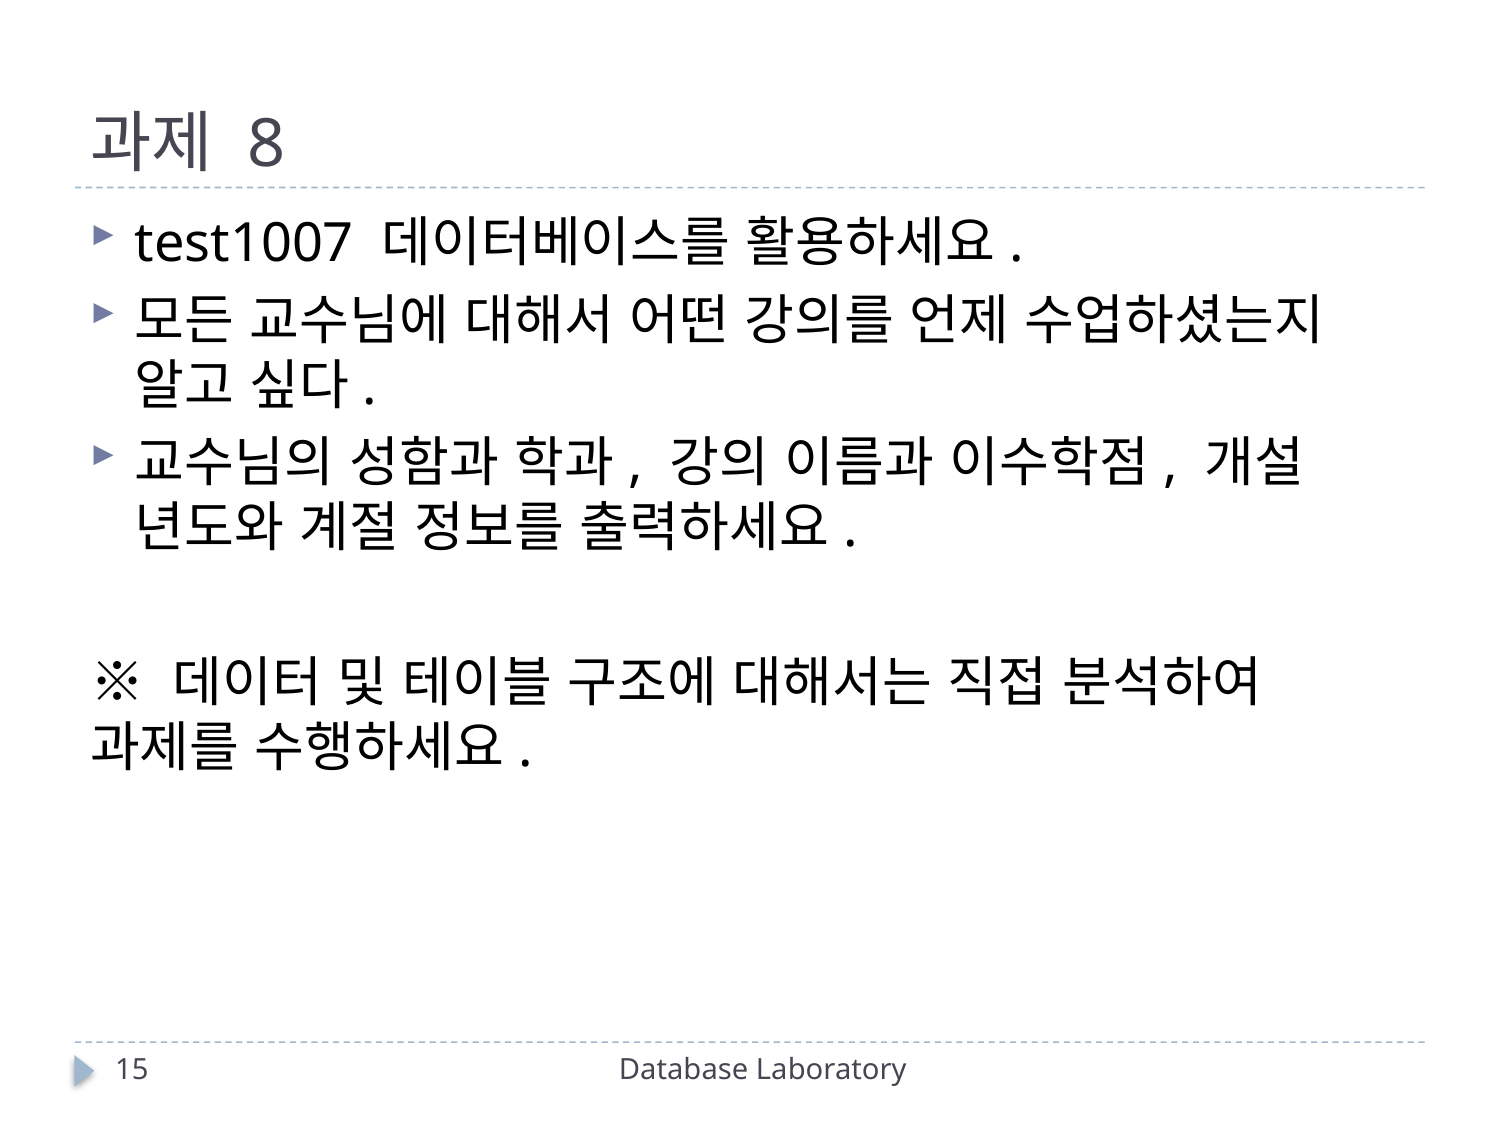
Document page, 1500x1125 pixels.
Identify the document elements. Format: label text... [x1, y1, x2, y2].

list test1007 데이터베이스를 활용하세요. 모든 교수님에 대해서 어떤 강의를 언제 수업하셨는지 알고 싶다. 교수님의 성함과 학과, 강의 이름과 이수학점, 개설 년도와 계절 정보를 출력하세요. ※ 데이터 및 테이블 구조에 대해서는 직접 분석하여 과제를 수행하세요. [74, 199, 1426, 1011]
title 과제 8 [74, 24, 1426, 188]
slide_number 15 [100, 1042, 426, 1103]
footer Database Laboratory [475, 1042, 1051, 1103]
